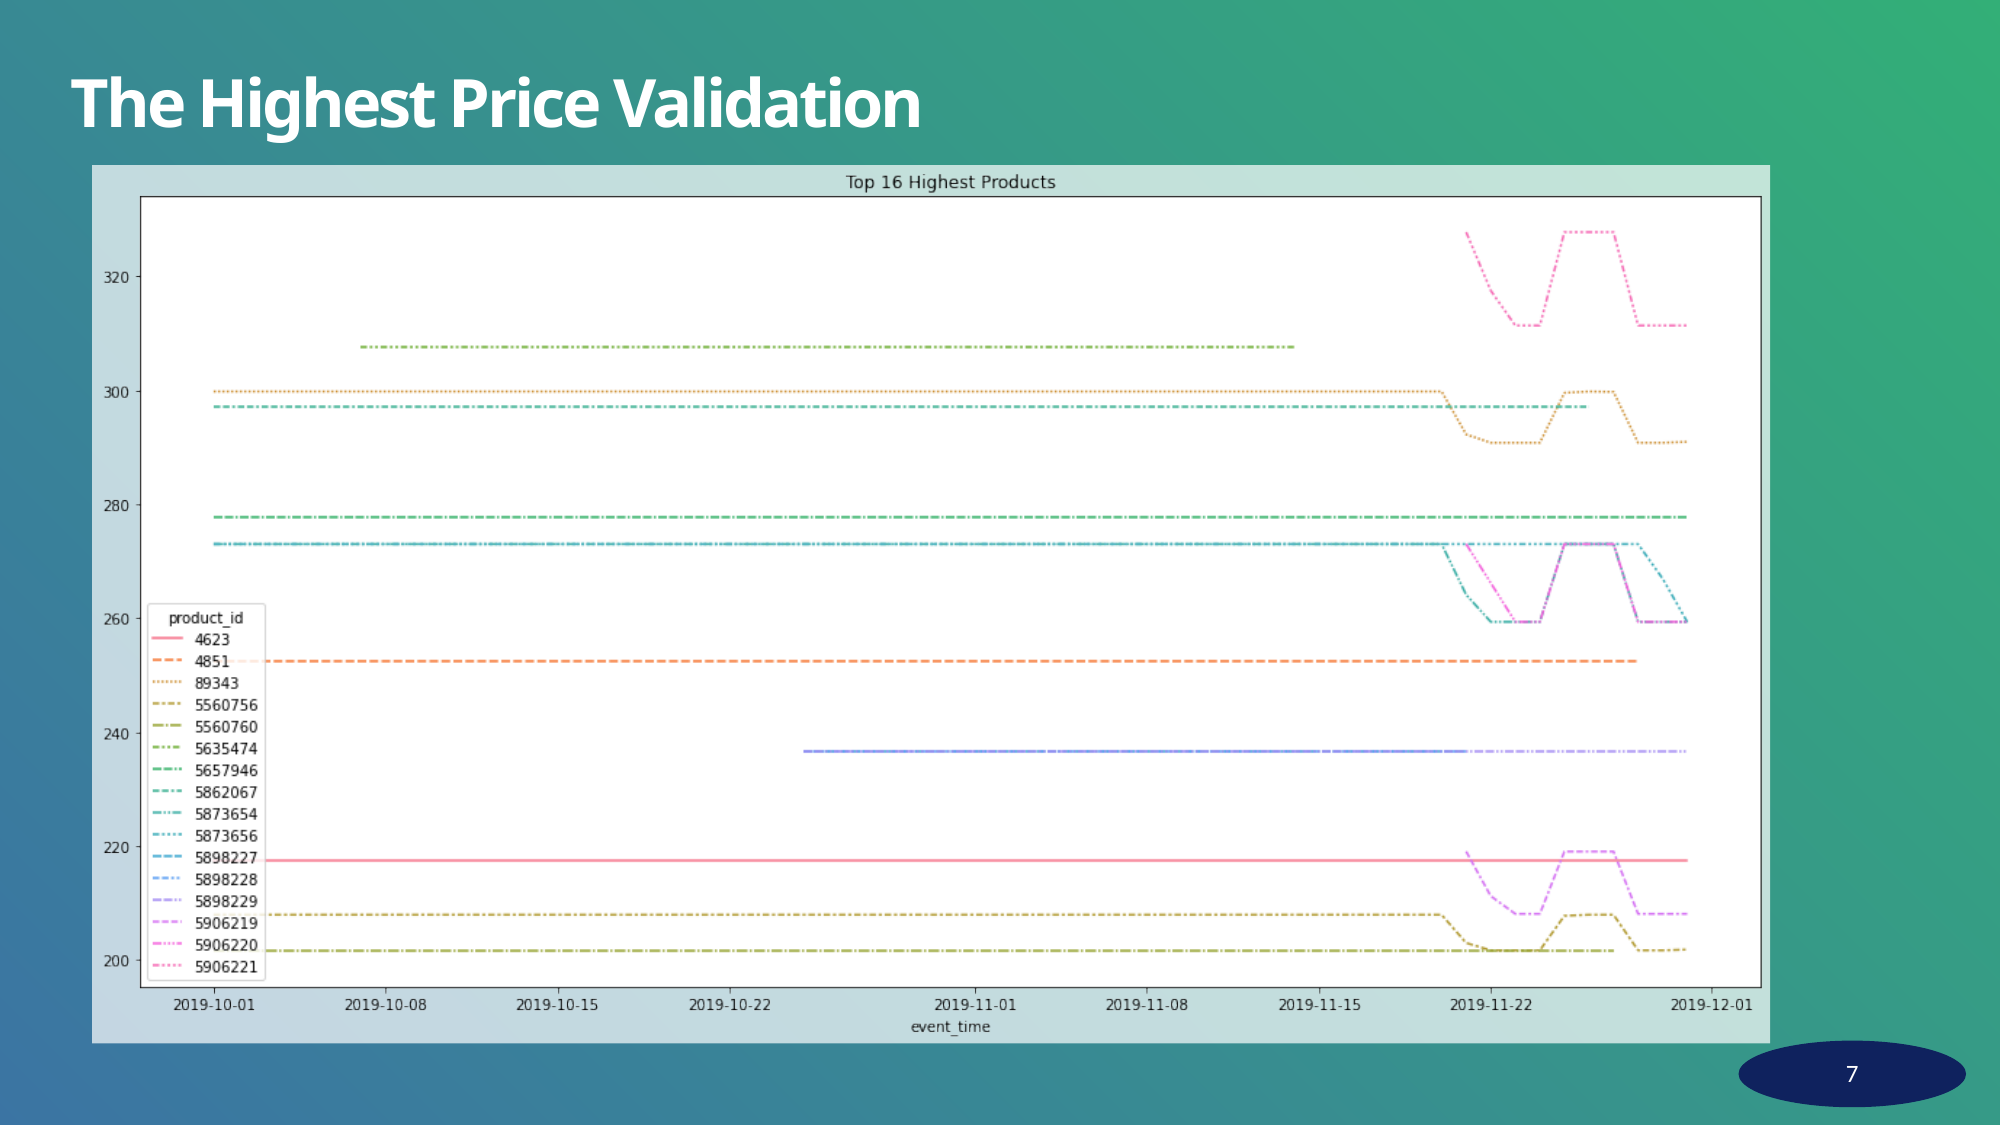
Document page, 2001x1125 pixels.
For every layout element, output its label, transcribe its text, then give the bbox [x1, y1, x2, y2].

title The Highest Price Validation [70, 70, 1930, 142]
picture [92, 164, 1771, 1044]
text_box 7 [1738, 1040, 1967, 1108]
